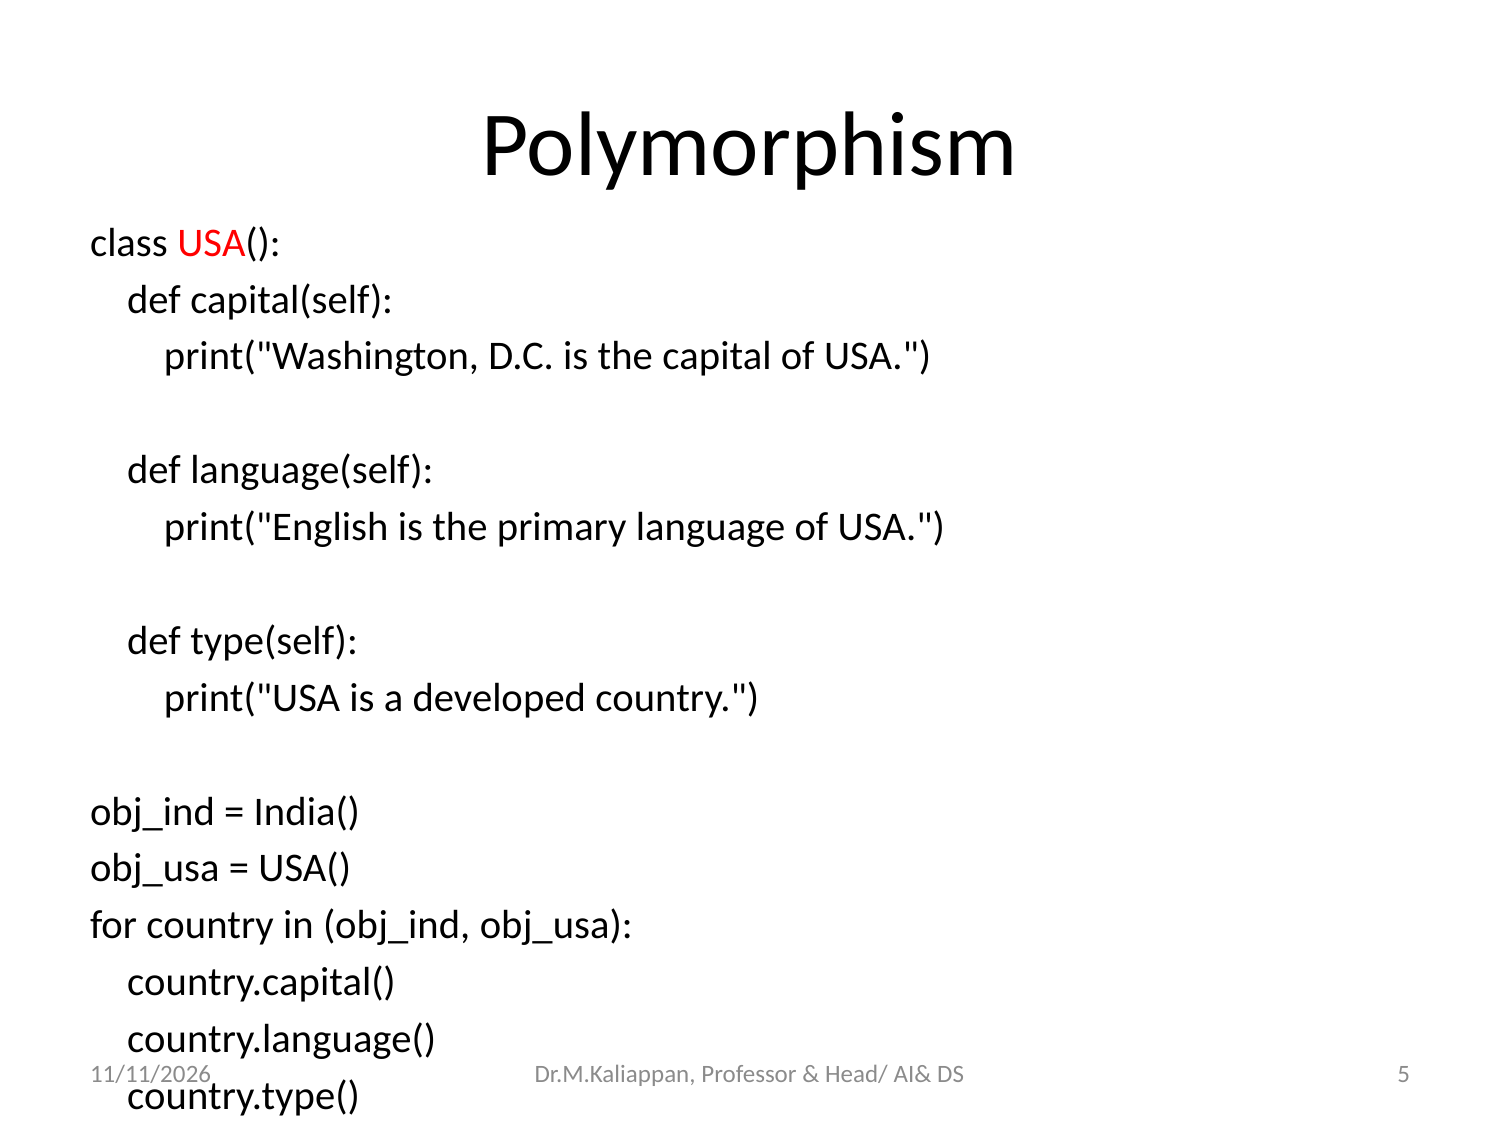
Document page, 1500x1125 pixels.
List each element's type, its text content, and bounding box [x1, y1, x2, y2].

slide_number 5 [1074, 1042, 1425, 1103]
footer Dr.M.Kaliappan, Professor & Head/ AI& DS [512, 1042, 988, 1103]
title Polymorphism [75, 45, 1425, 208]
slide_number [75, 1042, 425, 1103]
list class USA(): def capital(self): print("Washington, D.C. is the capital of USA.") def language(self): print("English is the primary language of USA.") def type(self): print("USA is a developed country.") obj_ind = India() obj_usa = USA() for country in (obj_ind, obj_usa): country.capital() country.language() country.type() [75, 208, 1425, 1125]
